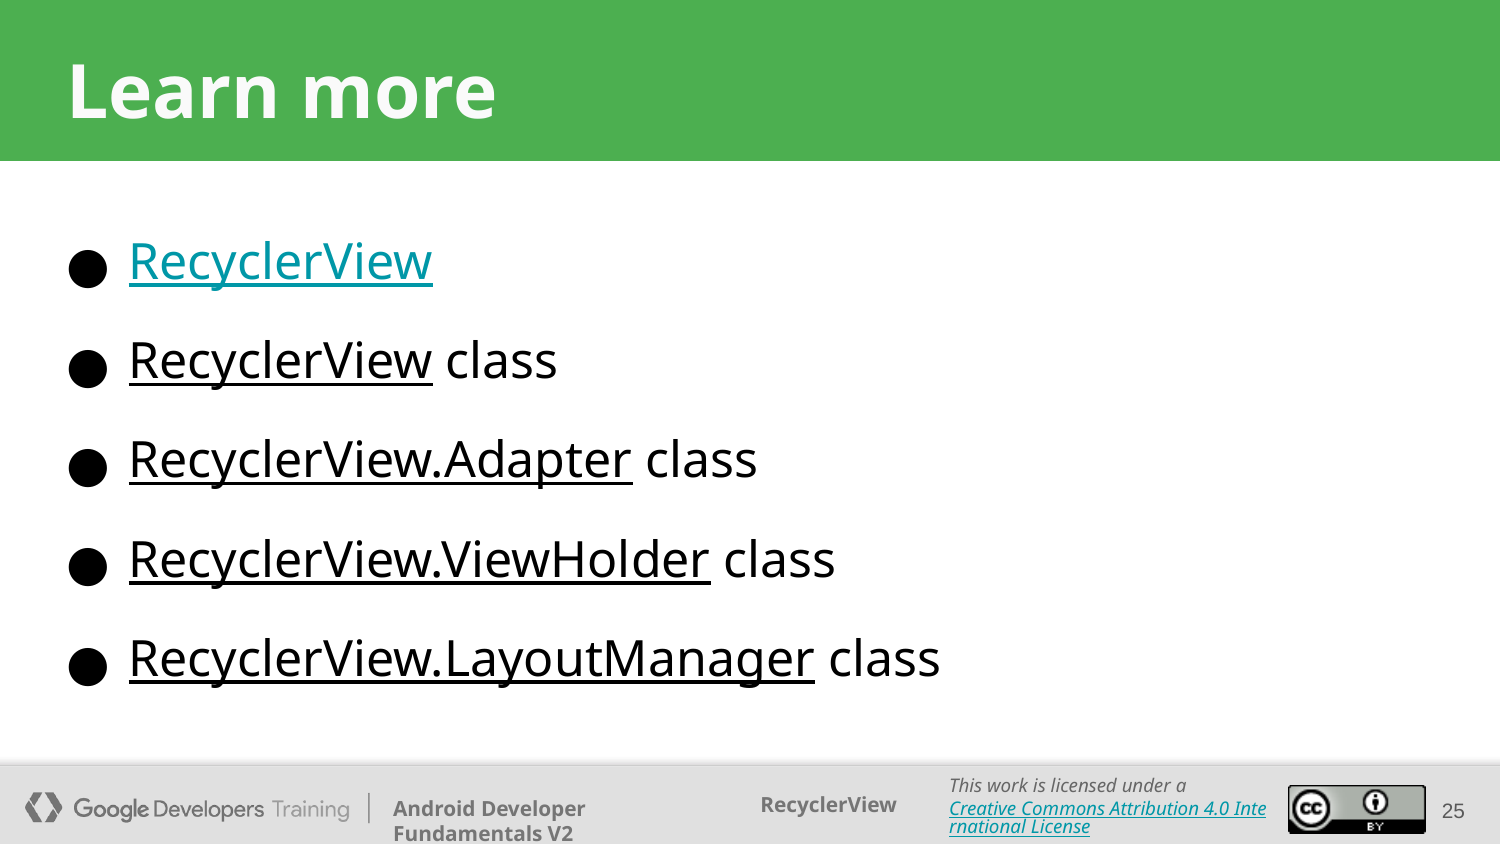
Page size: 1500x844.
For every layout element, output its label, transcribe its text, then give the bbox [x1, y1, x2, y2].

slide_number ‹#› [1389, 777, 1480, 842]
title Learn more [51, 28, 1449, 122]
list RecyclerView RecyclerView class RecyclerView.Adapter class RecyclerView.ViewHolder class RecyclerView.LayoutManager class [38, 204, 1466, 705]
picture [0, 161, 1500, 844]
